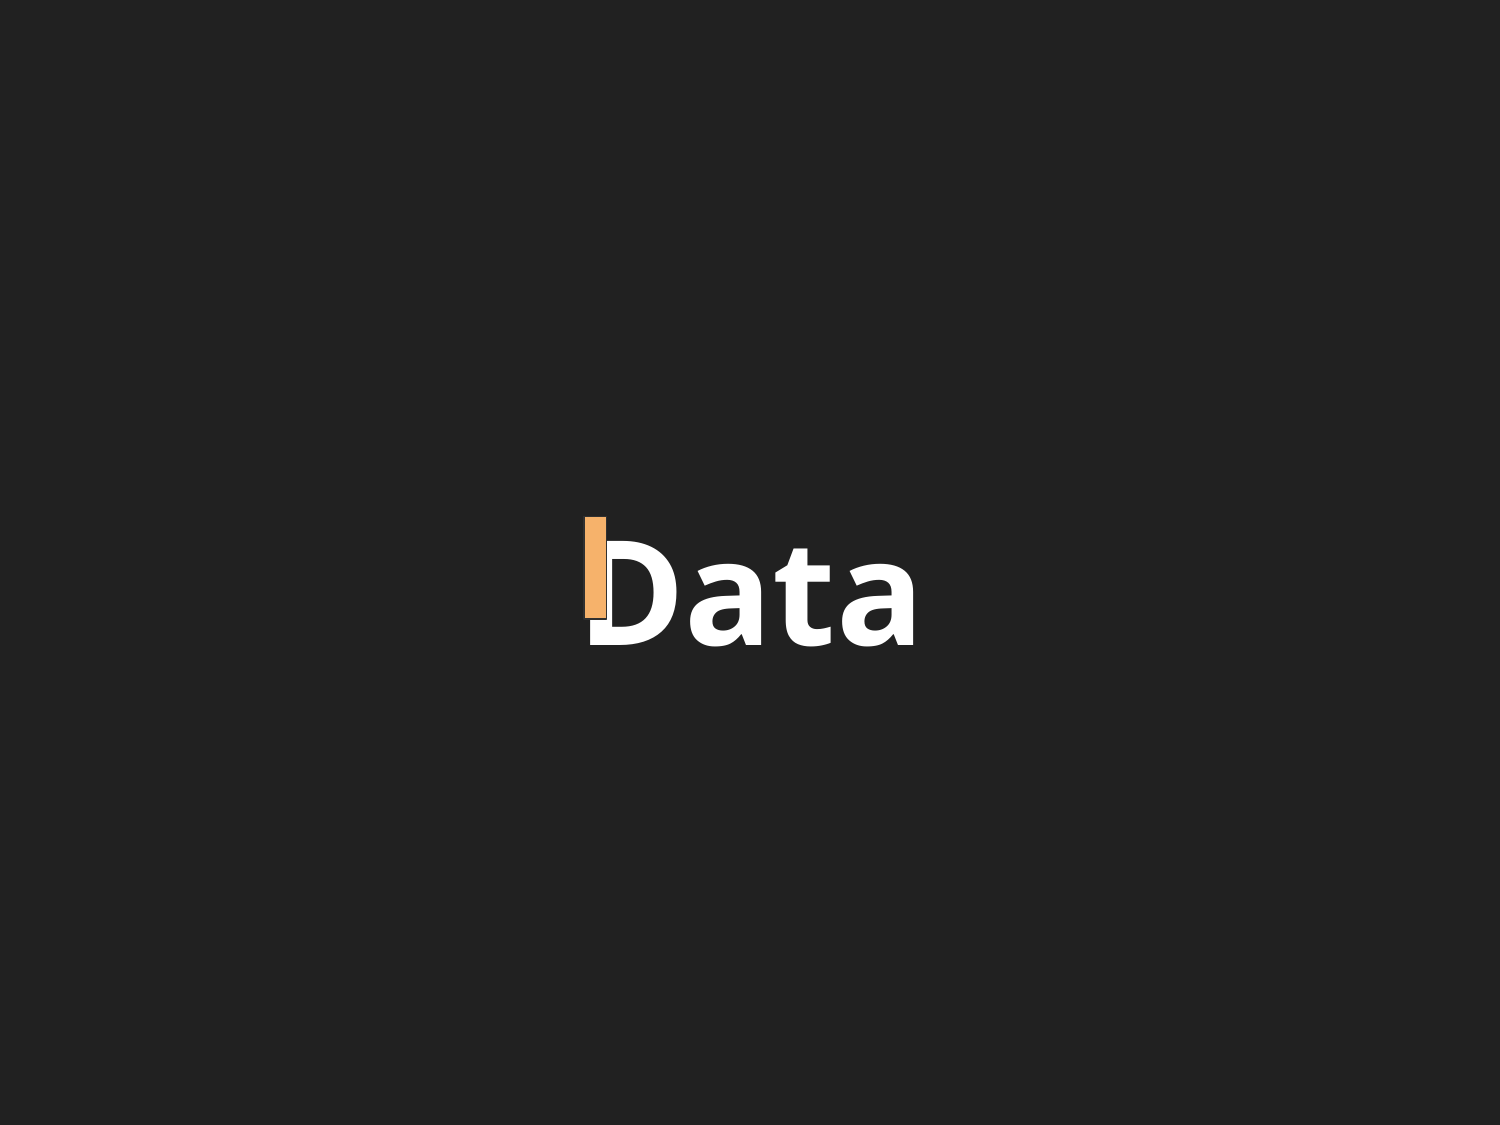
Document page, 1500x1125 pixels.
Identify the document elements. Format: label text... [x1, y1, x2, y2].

title Data [187, 417, 1458, 708]
text_box [583, 516, 607, 619]
